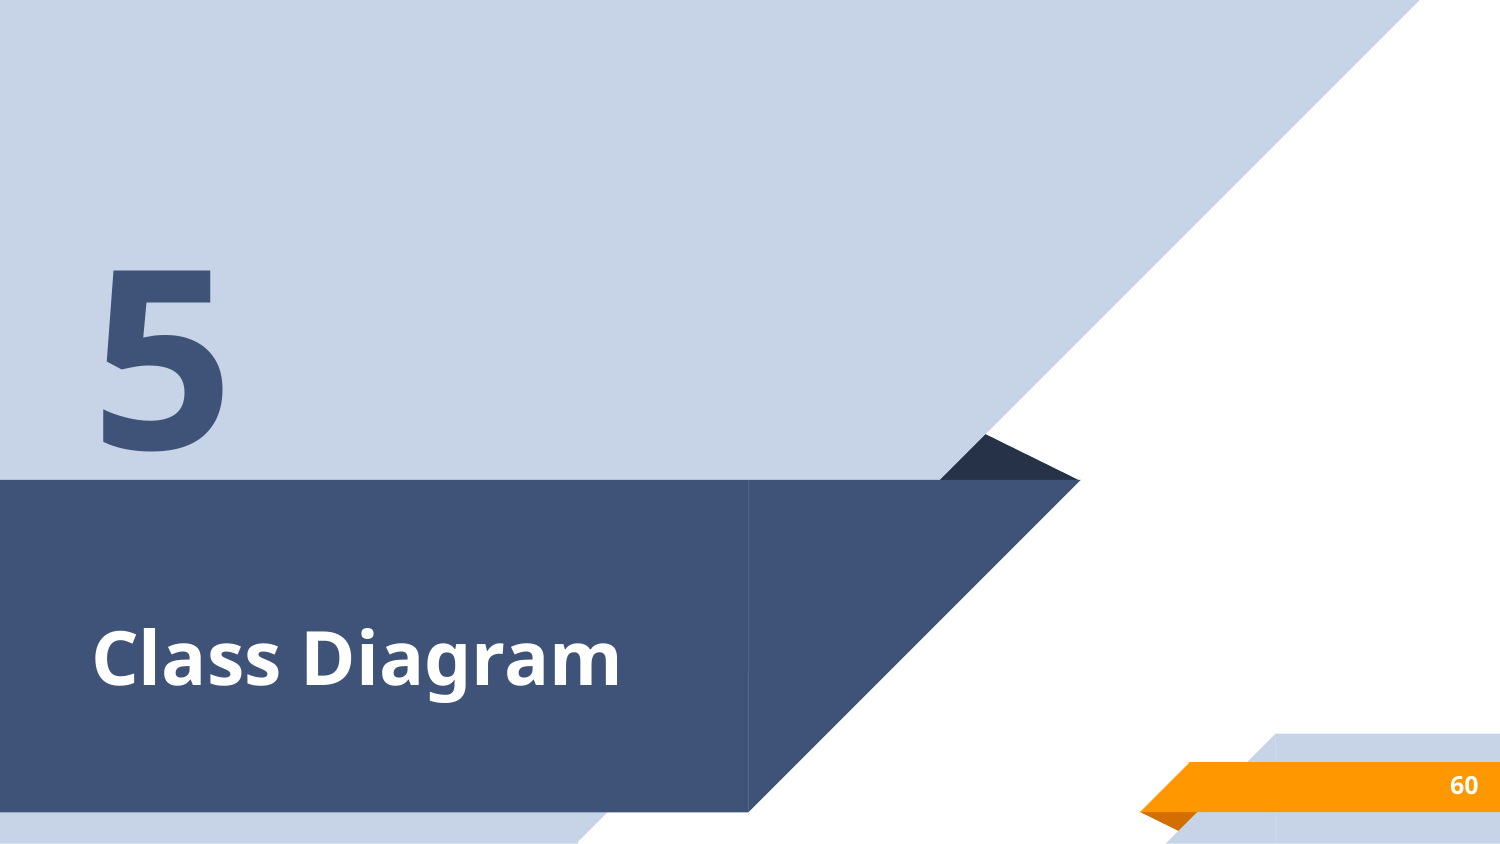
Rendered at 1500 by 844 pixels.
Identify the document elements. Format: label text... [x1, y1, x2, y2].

slide_number ‹#› [1249, 760, 1494, 813]
title Class Diagram [76, 525, 748, 716]
text_box 5 [76, 0, 434, 515]
